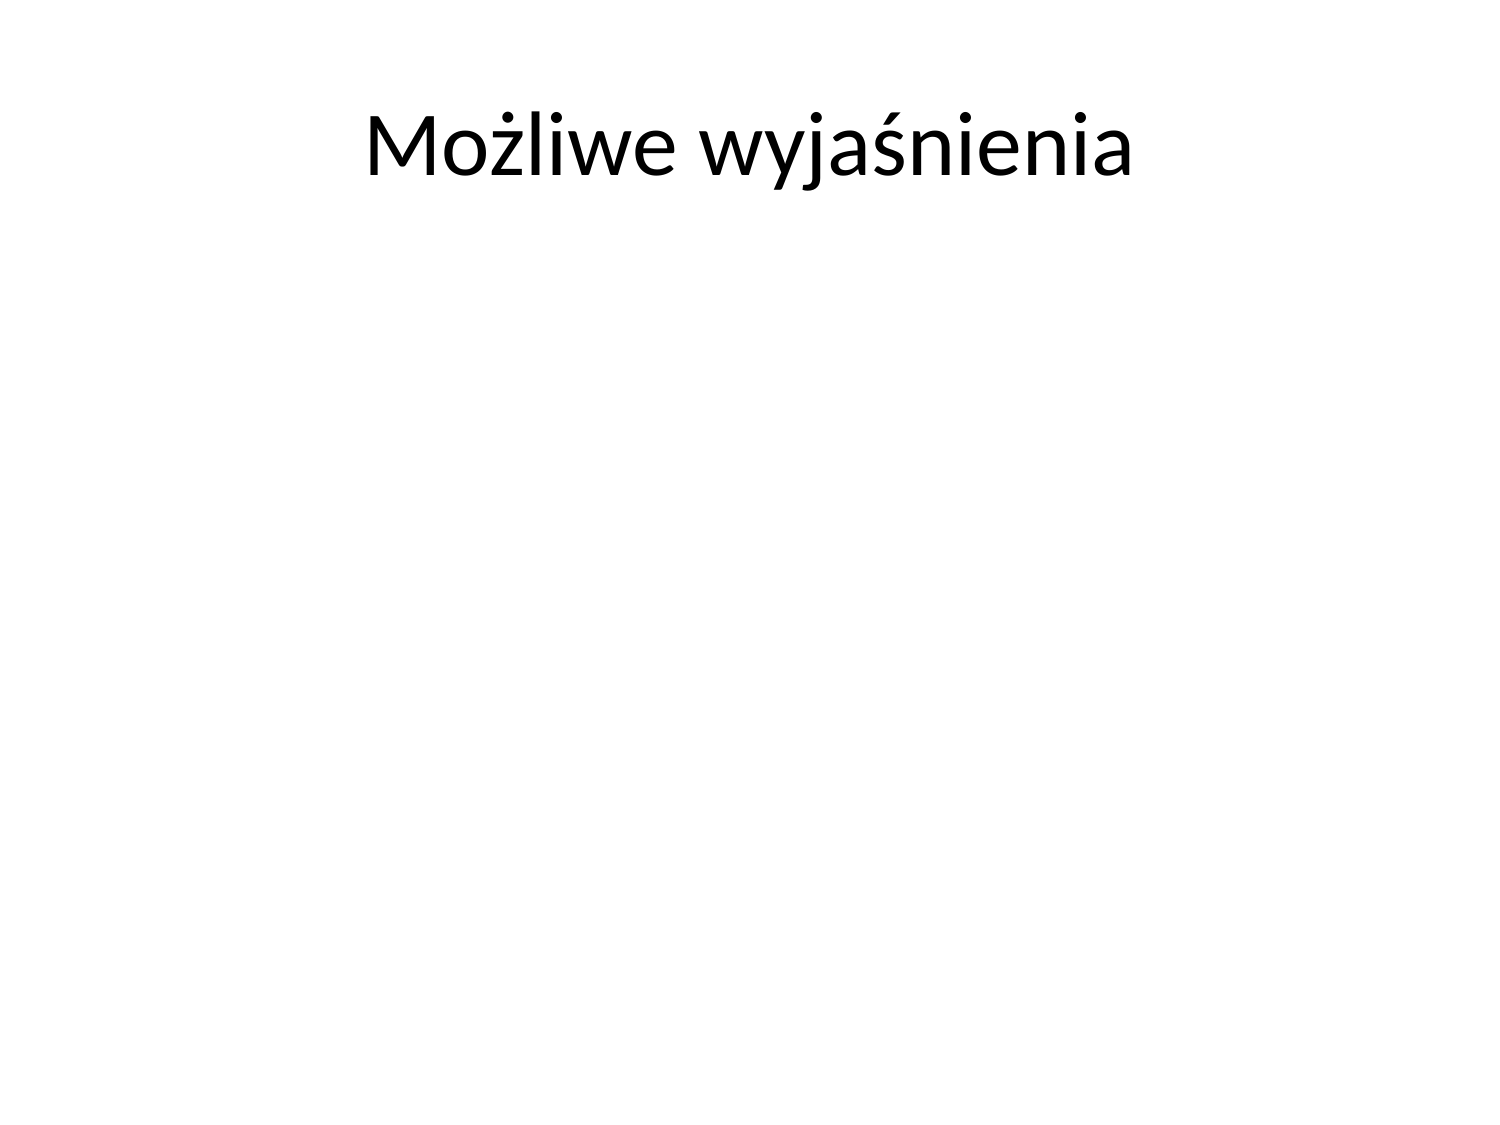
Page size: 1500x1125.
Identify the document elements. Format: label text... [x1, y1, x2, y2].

title Możliwe wyjaśnienia [75, 45, 1425, 233]
